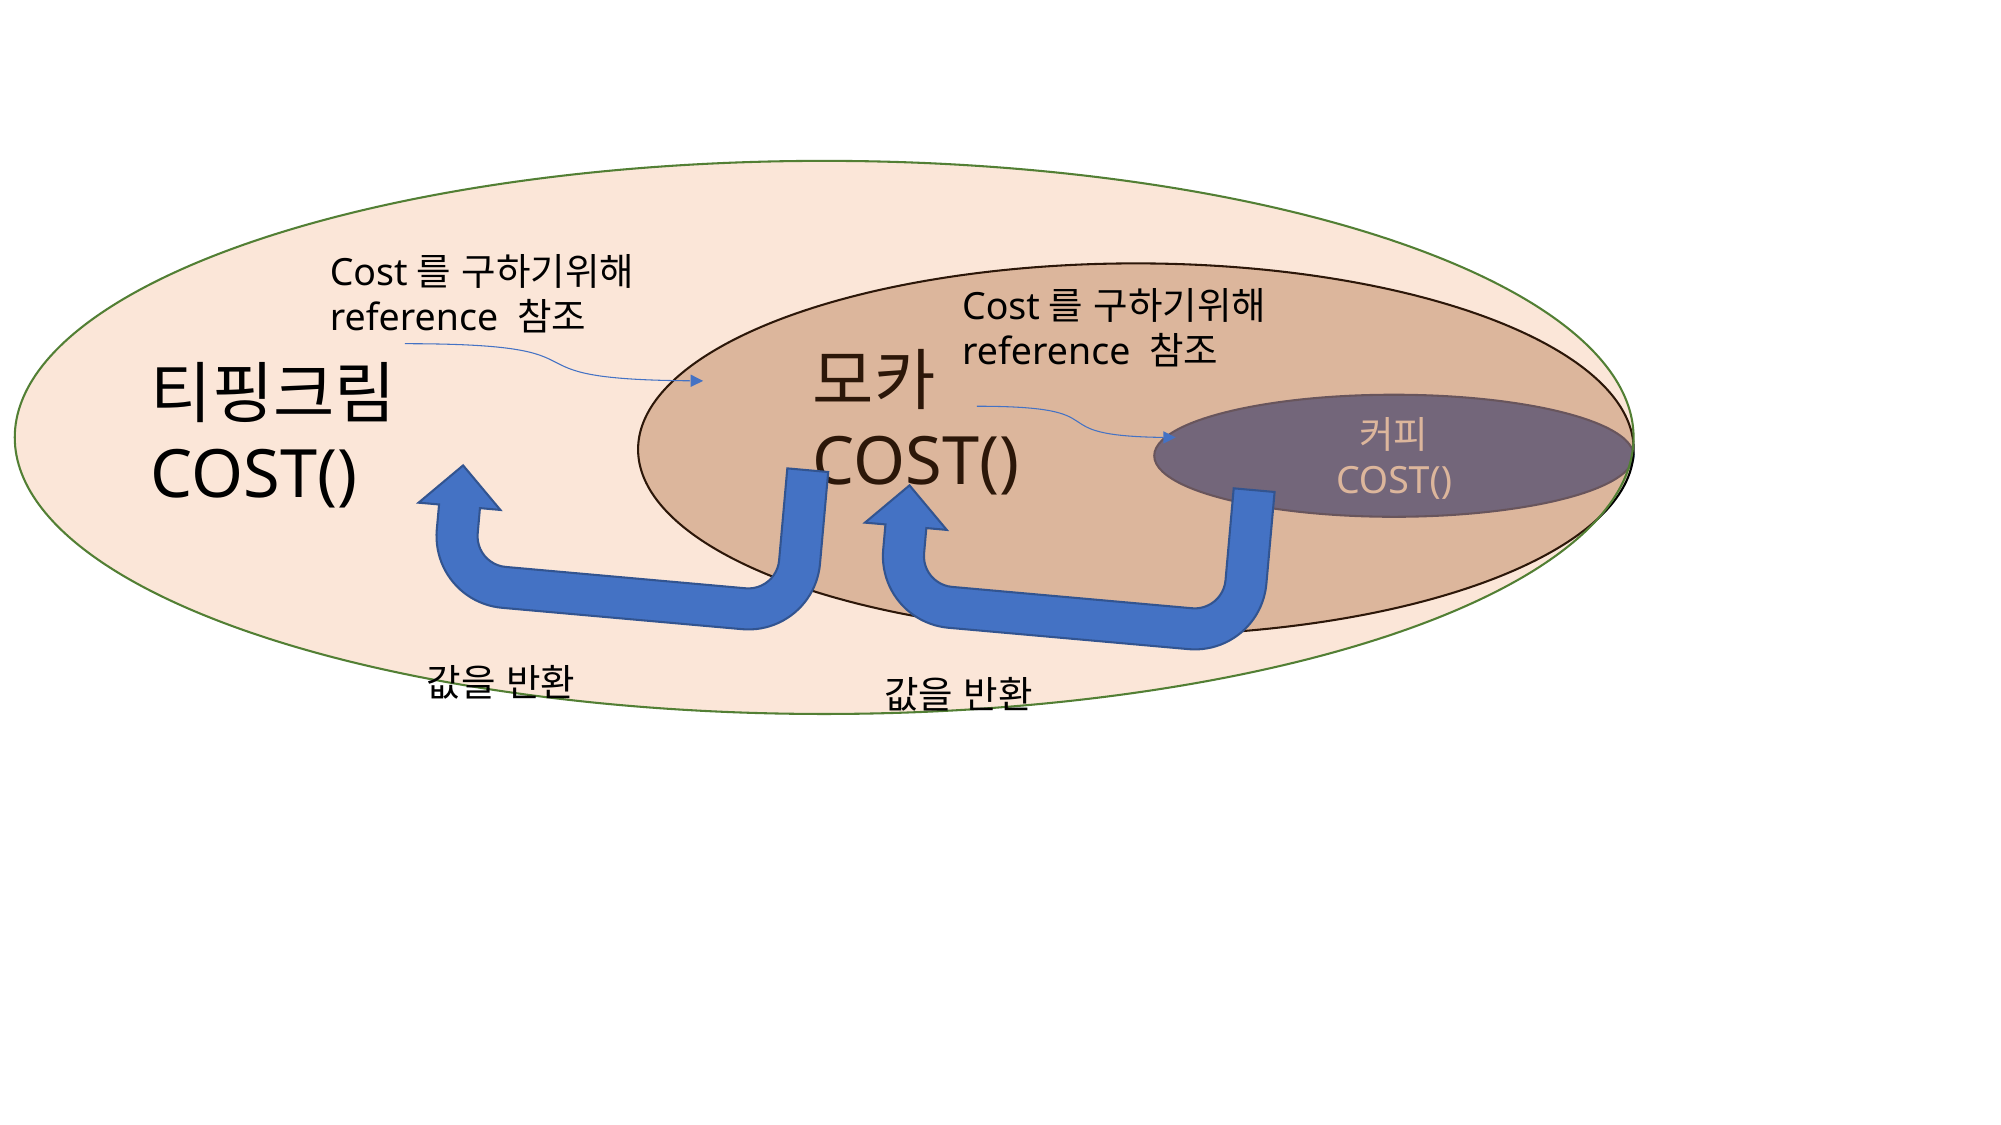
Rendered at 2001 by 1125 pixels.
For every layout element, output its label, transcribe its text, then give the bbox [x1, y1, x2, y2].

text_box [976, 406, 1176, 438]
text_box 티핑크림 COST() [135, 343, 550, 519]
text_box Cost를 구하기위해 reference 참조 [314, 240, 729, 346]
text_box 값을 반환 [412, 651, 827, 712]
text_box [416, 463, 830, 631]
text_box Cost를 구하기위해 reference 참조 [947, 274, 1362, 380]
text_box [404, 343, 704, 381]
text_box [1599, 449, 1635, 520]
text_box 값을 반환 [869, 663, 1284, 724]
text_box [862, 483, 1276, 651]
text_box [13, 159, 1635, 716]
